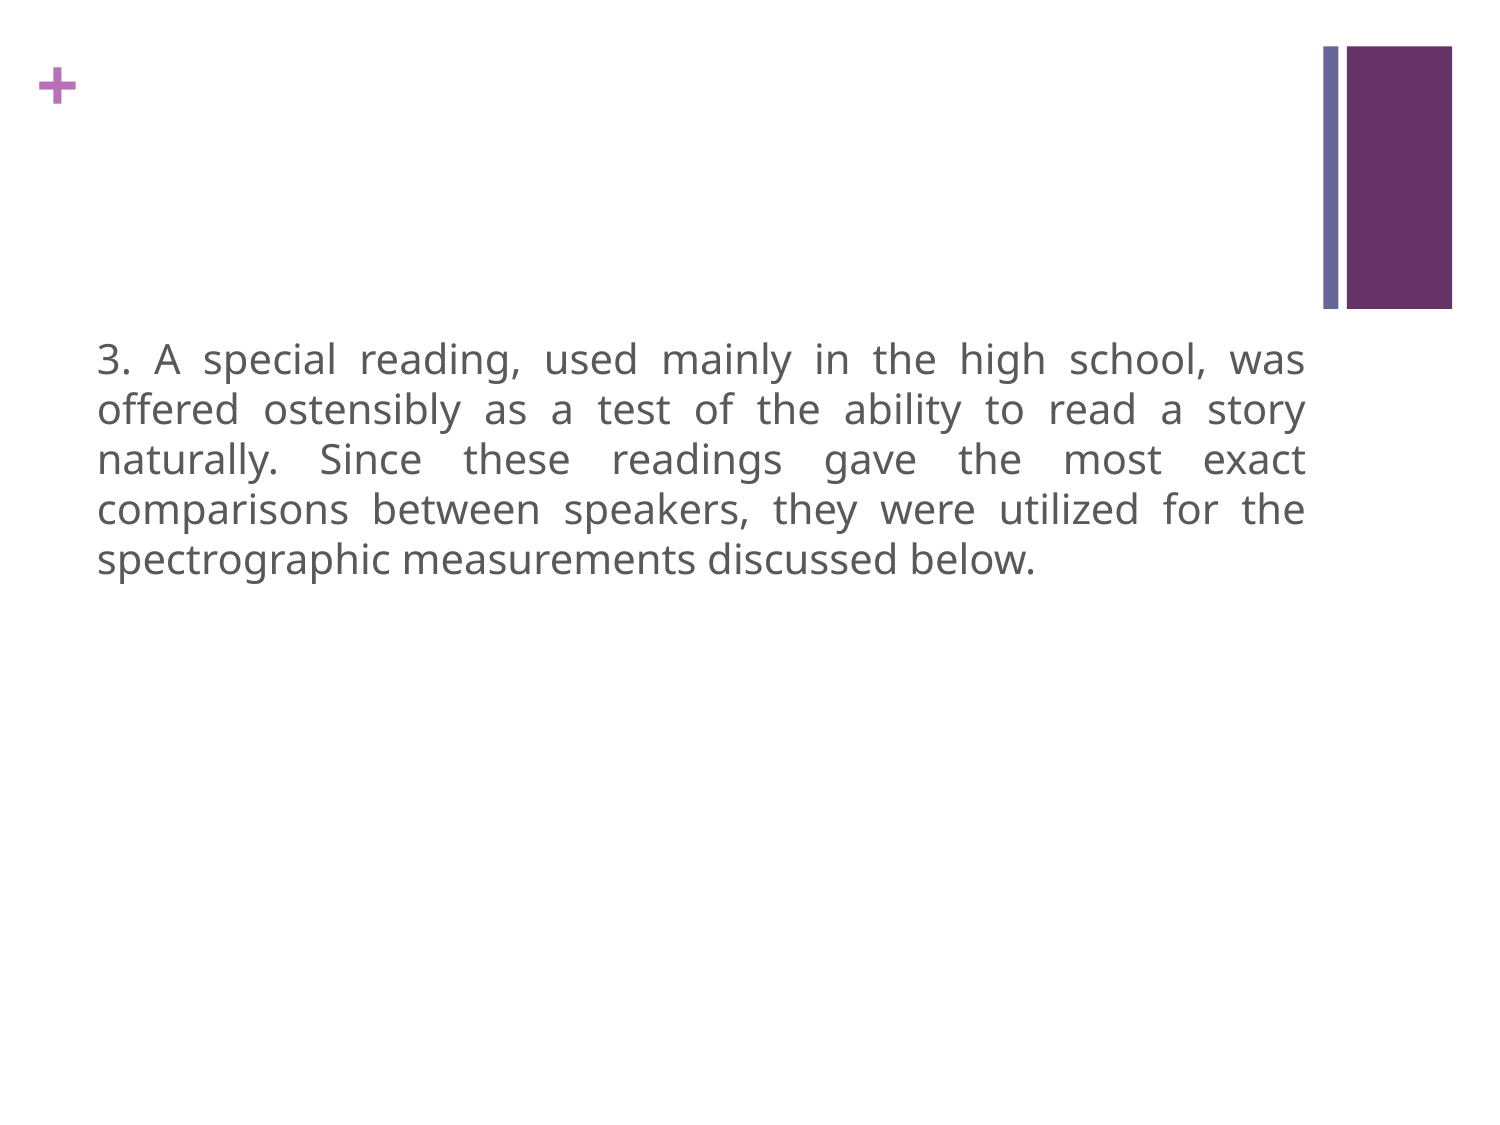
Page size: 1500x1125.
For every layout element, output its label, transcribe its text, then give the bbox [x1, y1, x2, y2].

list 3. A special reading, used mainly in the high school, was offered ostensibly as a test of the ability to read a story naturally. Since these readings gave the most exact comparisons between speakers, they were utilized for the spectrographic measurements discussed below. [81, 324, 1322, 1005]
